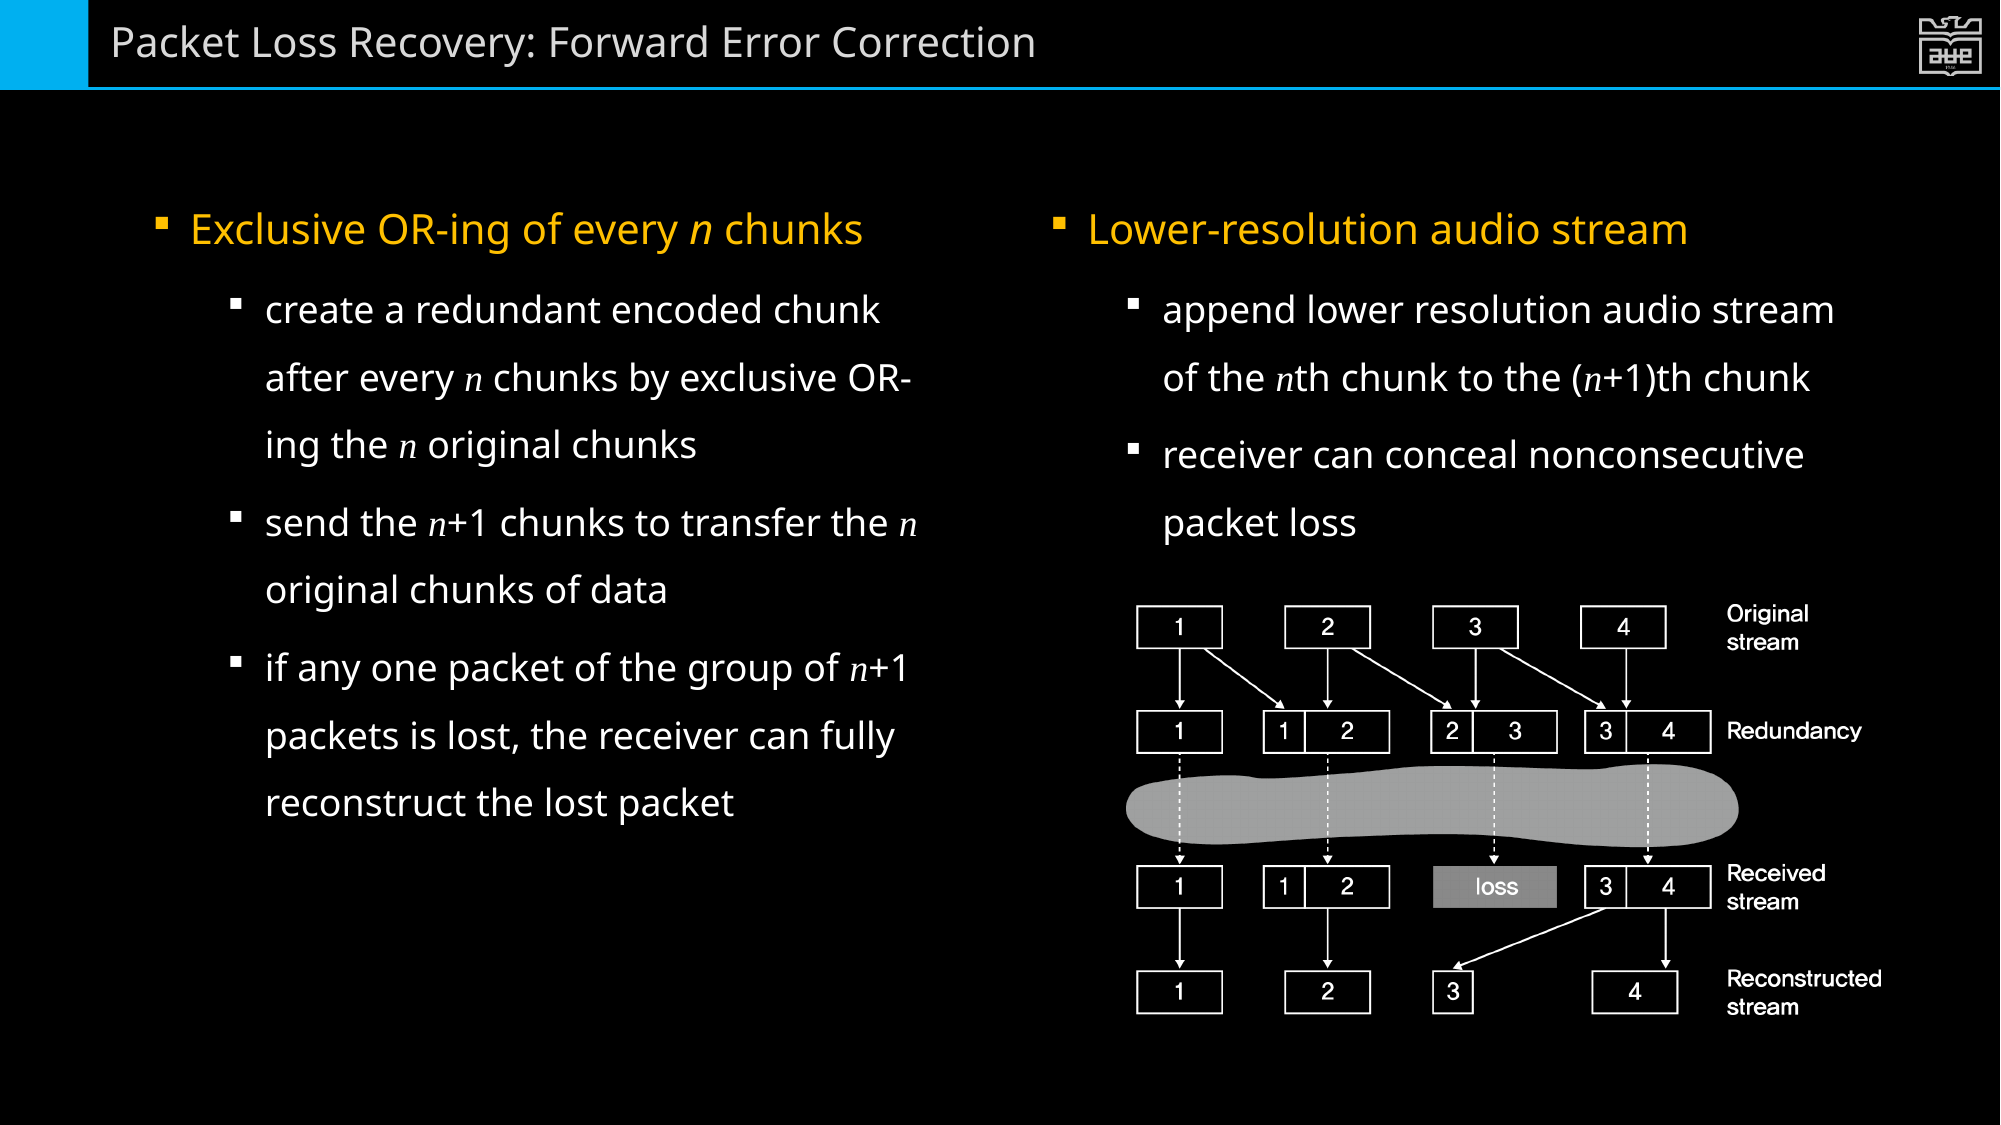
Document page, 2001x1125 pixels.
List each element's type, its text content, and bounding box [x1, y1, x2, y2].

picture [1126, 603, 1881, 1015]
title Packet Loss Recovery: Forward Error Correction [95, 14, 1201, 74]
list Exclusive OR-ing of every n chunks create a redundant encoded chunk after every n chunks by exclusive OR-ing the n original chunks send the n+1 chunks to transfer the n original chunks of data if any one packet of the group of n+1 packets is lost, the receiver can fully reconstruct the lost packet [137, 170, 966, 1035]
list Lower-resolution audio stream append lower resolution audio stream of the nth chunk to the (n+1)th chunk receiver can conceal nonconsecutive packet loss [1034, 170, 1864, 1035]
